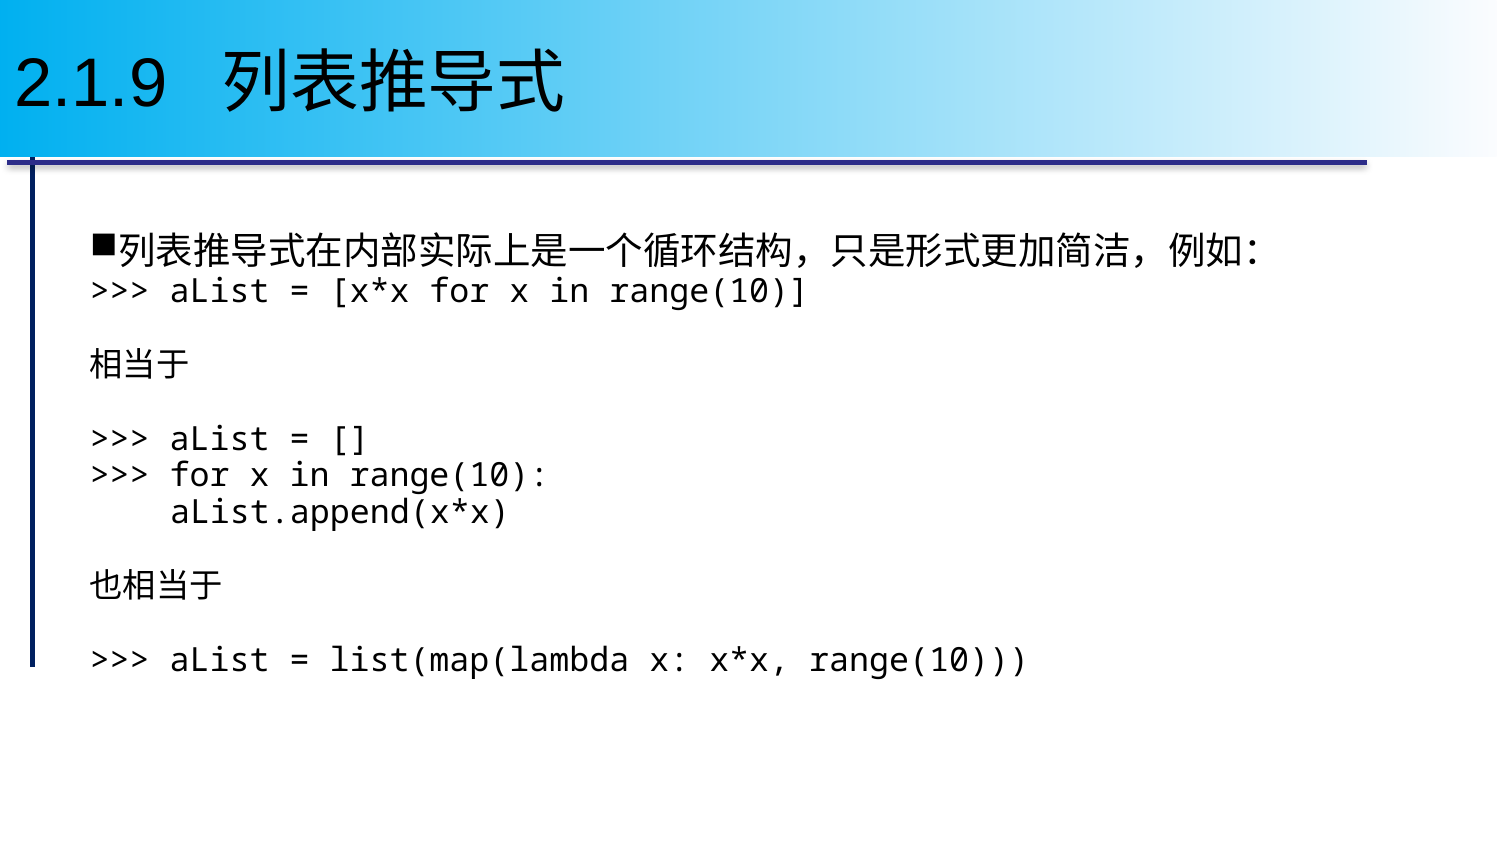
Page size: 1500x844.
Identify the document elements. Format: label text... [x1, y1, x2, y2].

title 2.1.9 列表推导式 [0, 0, 1497, 158]
list 列表推导式在内部实际上是一个循环结构，只是形式更加简洁，例如： >>> aList = [x*x for x in range(10)] 相当于 >>> aList = [] >>> for x in range(10): aList.append(x*x) 也相当于 >>> aList = list(map(lambda x: x*x, range(10))) [74, 196, 1426, 755]
